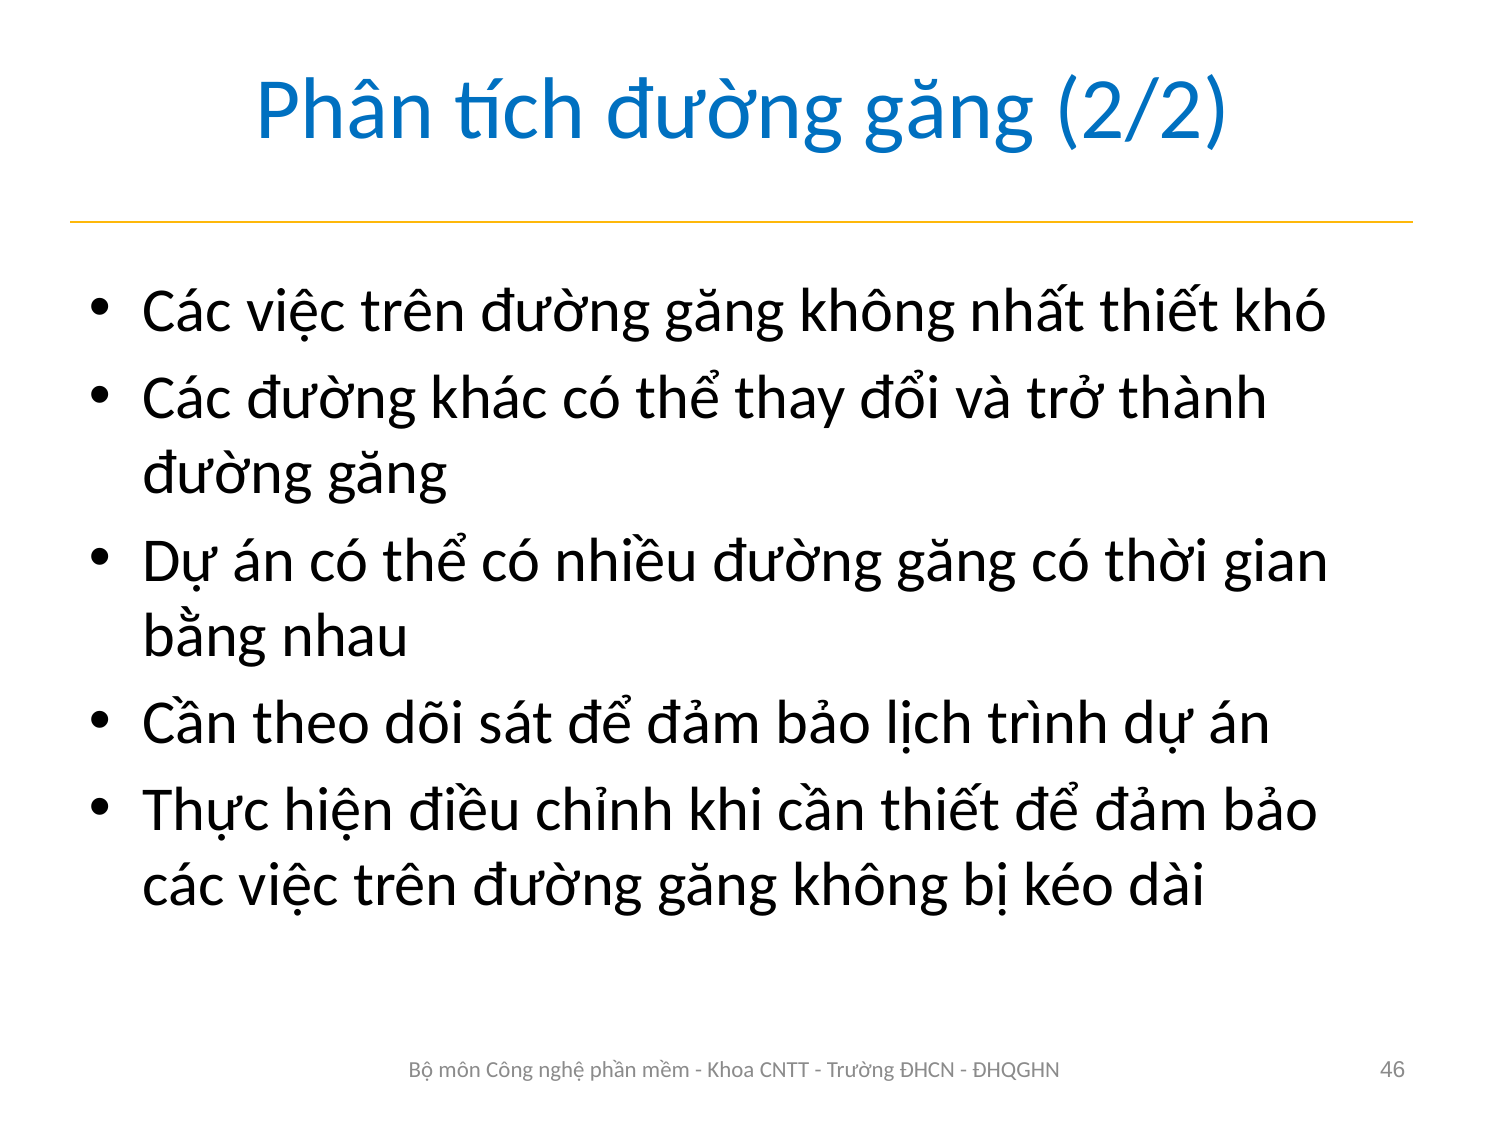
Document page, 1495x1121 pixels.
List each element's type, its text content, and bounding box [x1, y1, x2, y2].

footer Bộ môn Công nghệ phần mềm - Khoa CNTT - Trường ĐHCN - ĐHQGHN [372, 1038, 1071, 1099]
slide_number 46 [1071, 1038, 1420, 1099]
list Các việc trên đường găng không nhất thiết khó Các đường khác có thể thay đổi và trở thành đường găng Dự án có thể có nhiều đường găng có thời gian bằng nhau Cần theo dõi sát để đảm bảo lịch trình dự án Thực hiện điều chỉnh khi cần thiết để đảm bảo các việc trên đường găng không bị kéo dài [74, 261, 1421, 1002]
title Phân tích đường găng (2/2) [69, 10, 1416, 198]
